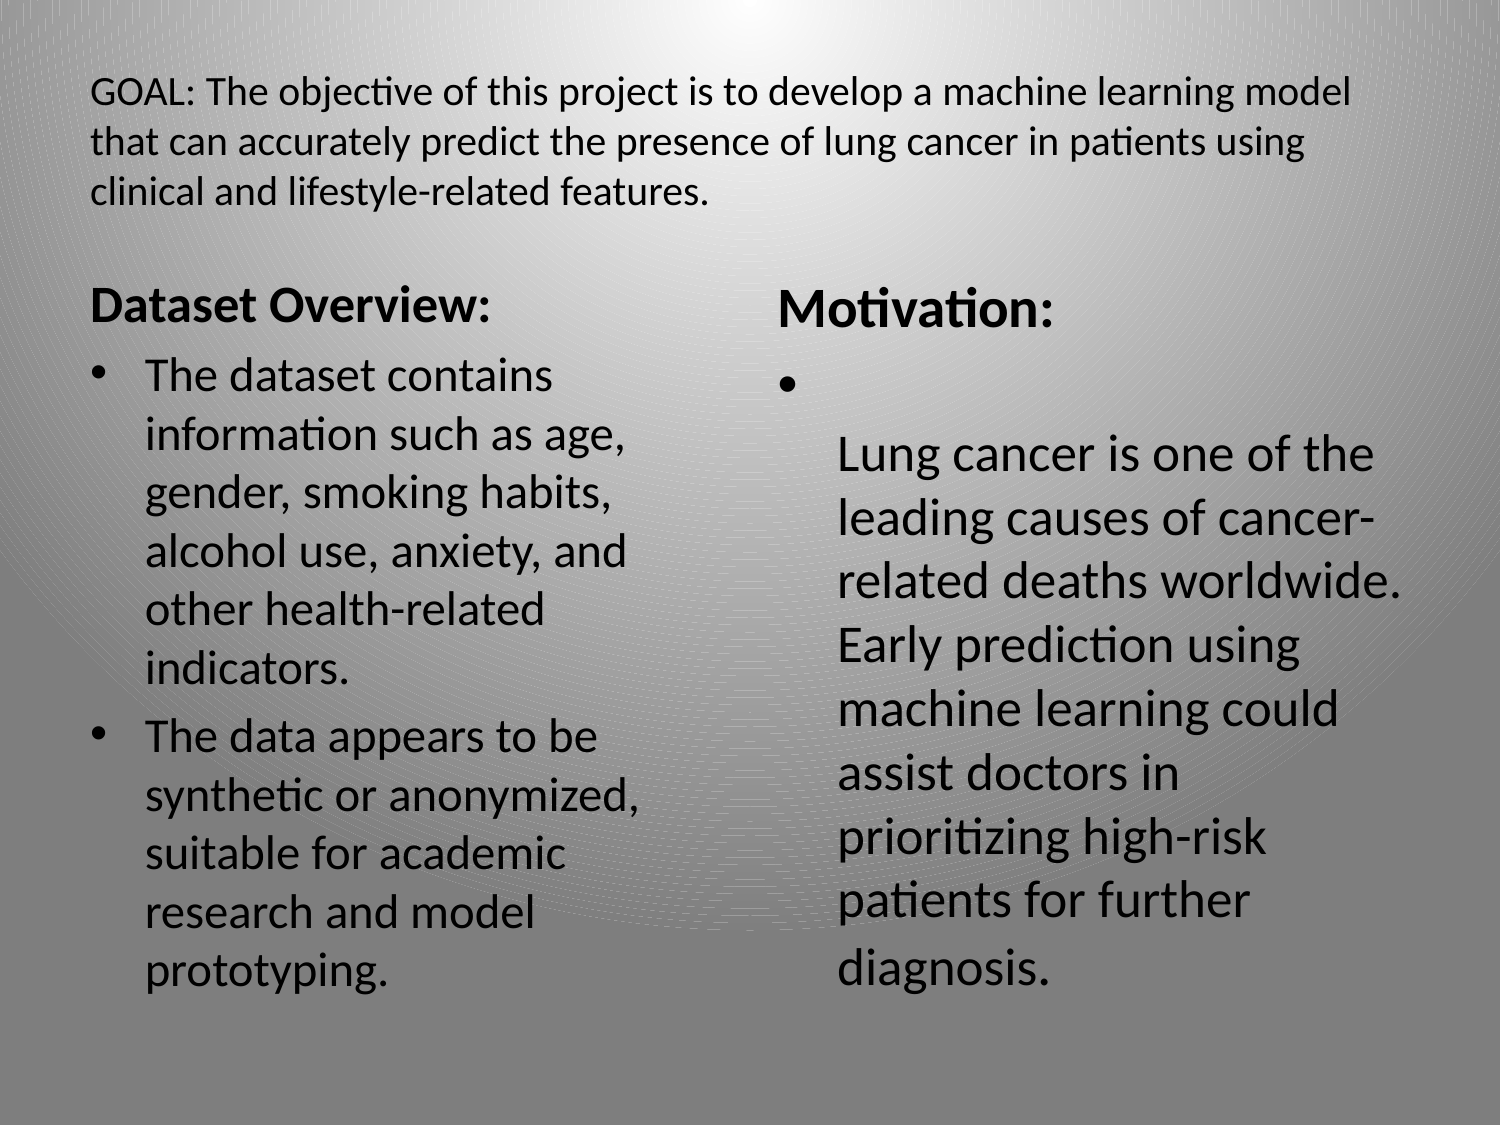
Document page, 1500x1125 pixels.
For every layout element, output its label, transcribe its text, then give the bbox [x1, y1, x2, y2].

title GOAL: The objective of this project is to develop a machine learning model that can accurately predict the presence of lung cancer in patients using clinical and lifestyle-related features. [75, 45, 1425, 233]
list Motivation: Lung cancer is one of the leading causes of cancer-related deaths worldwide. Early prediction using machine learning could assist doctors in prioritizing high-risk patients for further diagnosis. [762, 262, 1425, 1005]
list Dataset Overview: The dataset contains information such as age, gender, smoking habits, alcohol use, anxiety, and other health-related indicators. The data appears to be synthetic or anonymized, suitable for academic research and model prototyping. [75, 262, 738, 1005]
